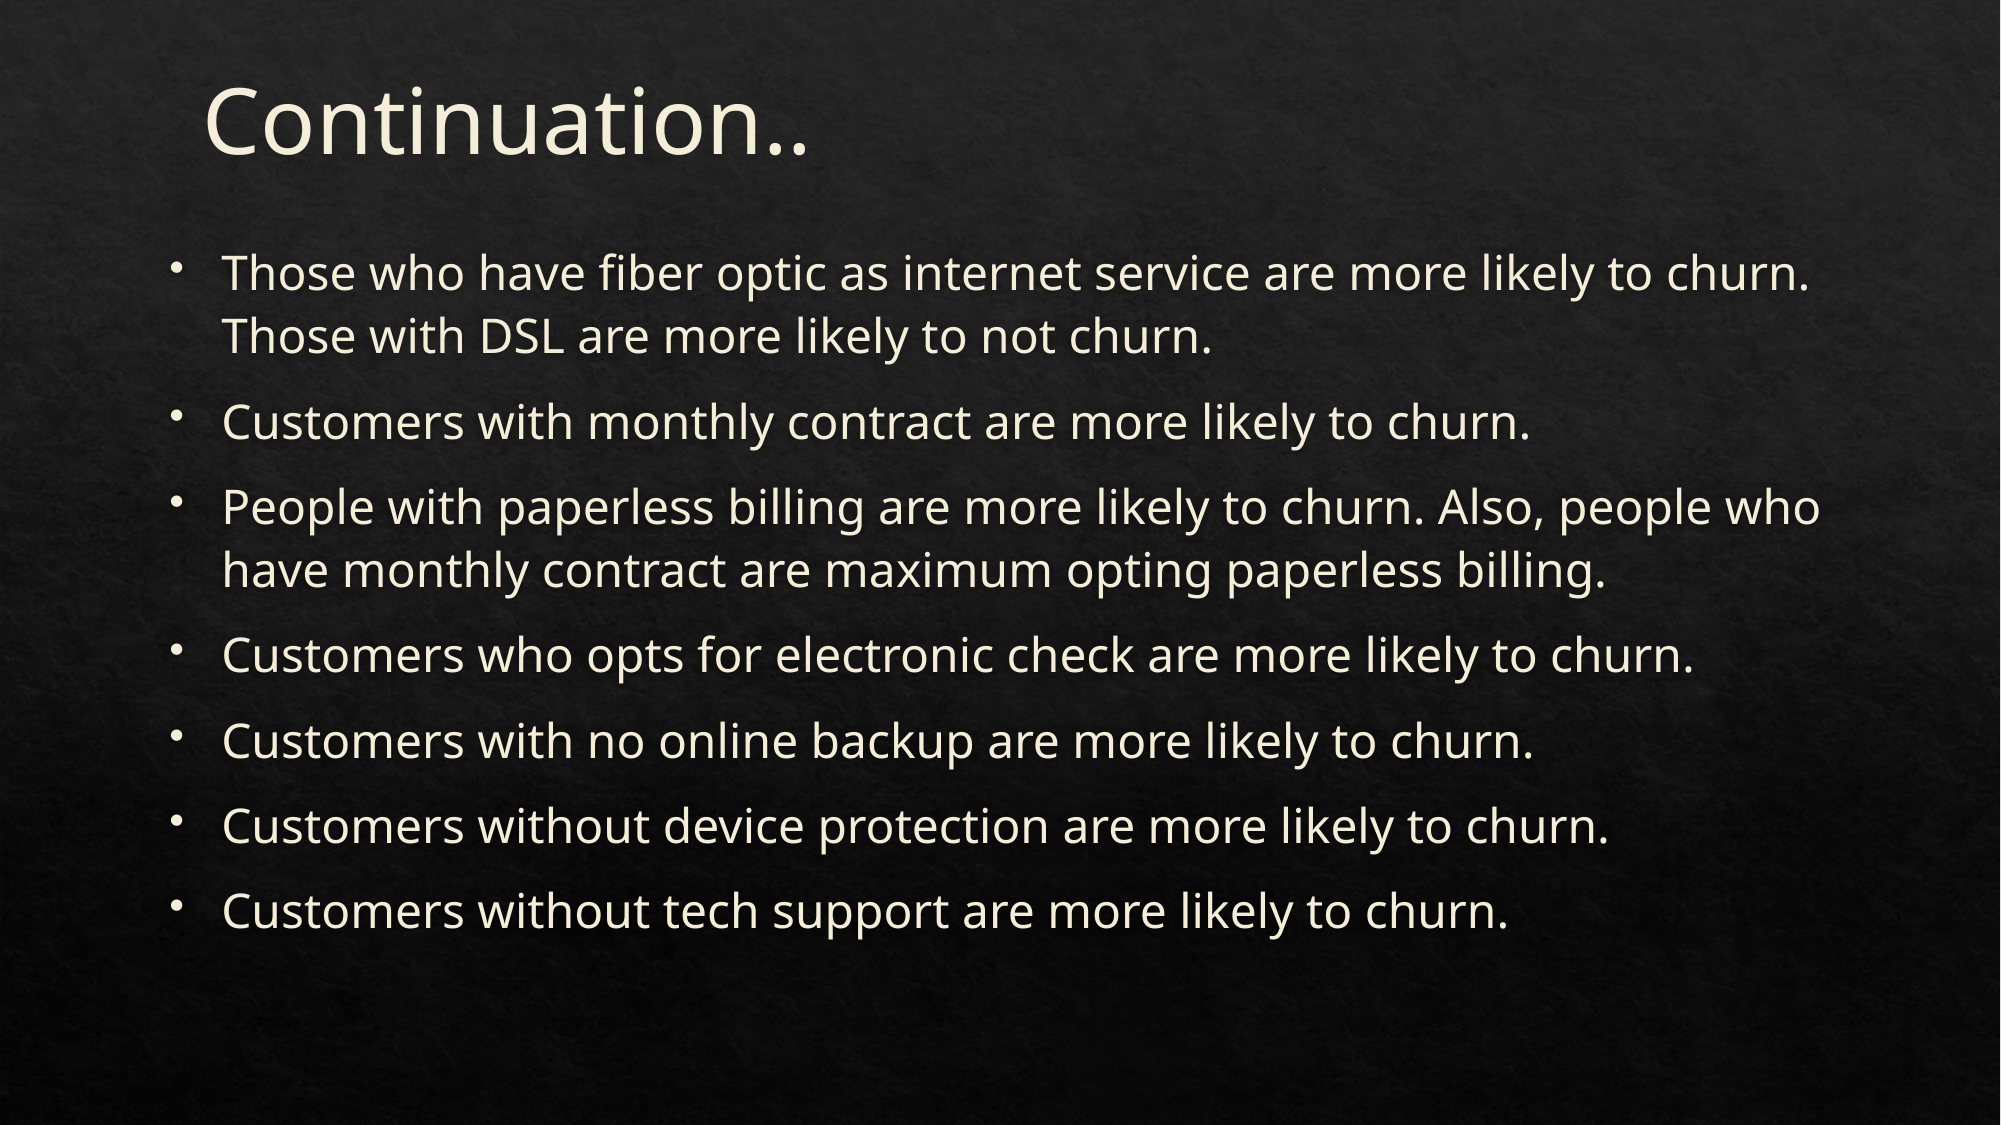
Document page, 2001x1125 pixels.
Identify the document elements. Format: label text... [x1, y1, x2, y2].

list Those who have fiber optic as internet service are more likely to churn. Those with DSL are more likely to not churn. Customers with monthly contract are more likely to churn. People with paperless billing are more likely to churn. Also, people who have monthly contract are maximum opting paperless billing. Customers who opts for electronic check are more likely to churn. Customers with no online backup are more likely to churn. Customers without device protection are more likely to churn. Customers without tech support are more likely to churn. [149, 229, 1849, 1069]
text_box Continuation.. [188, 55, 929, 180]
